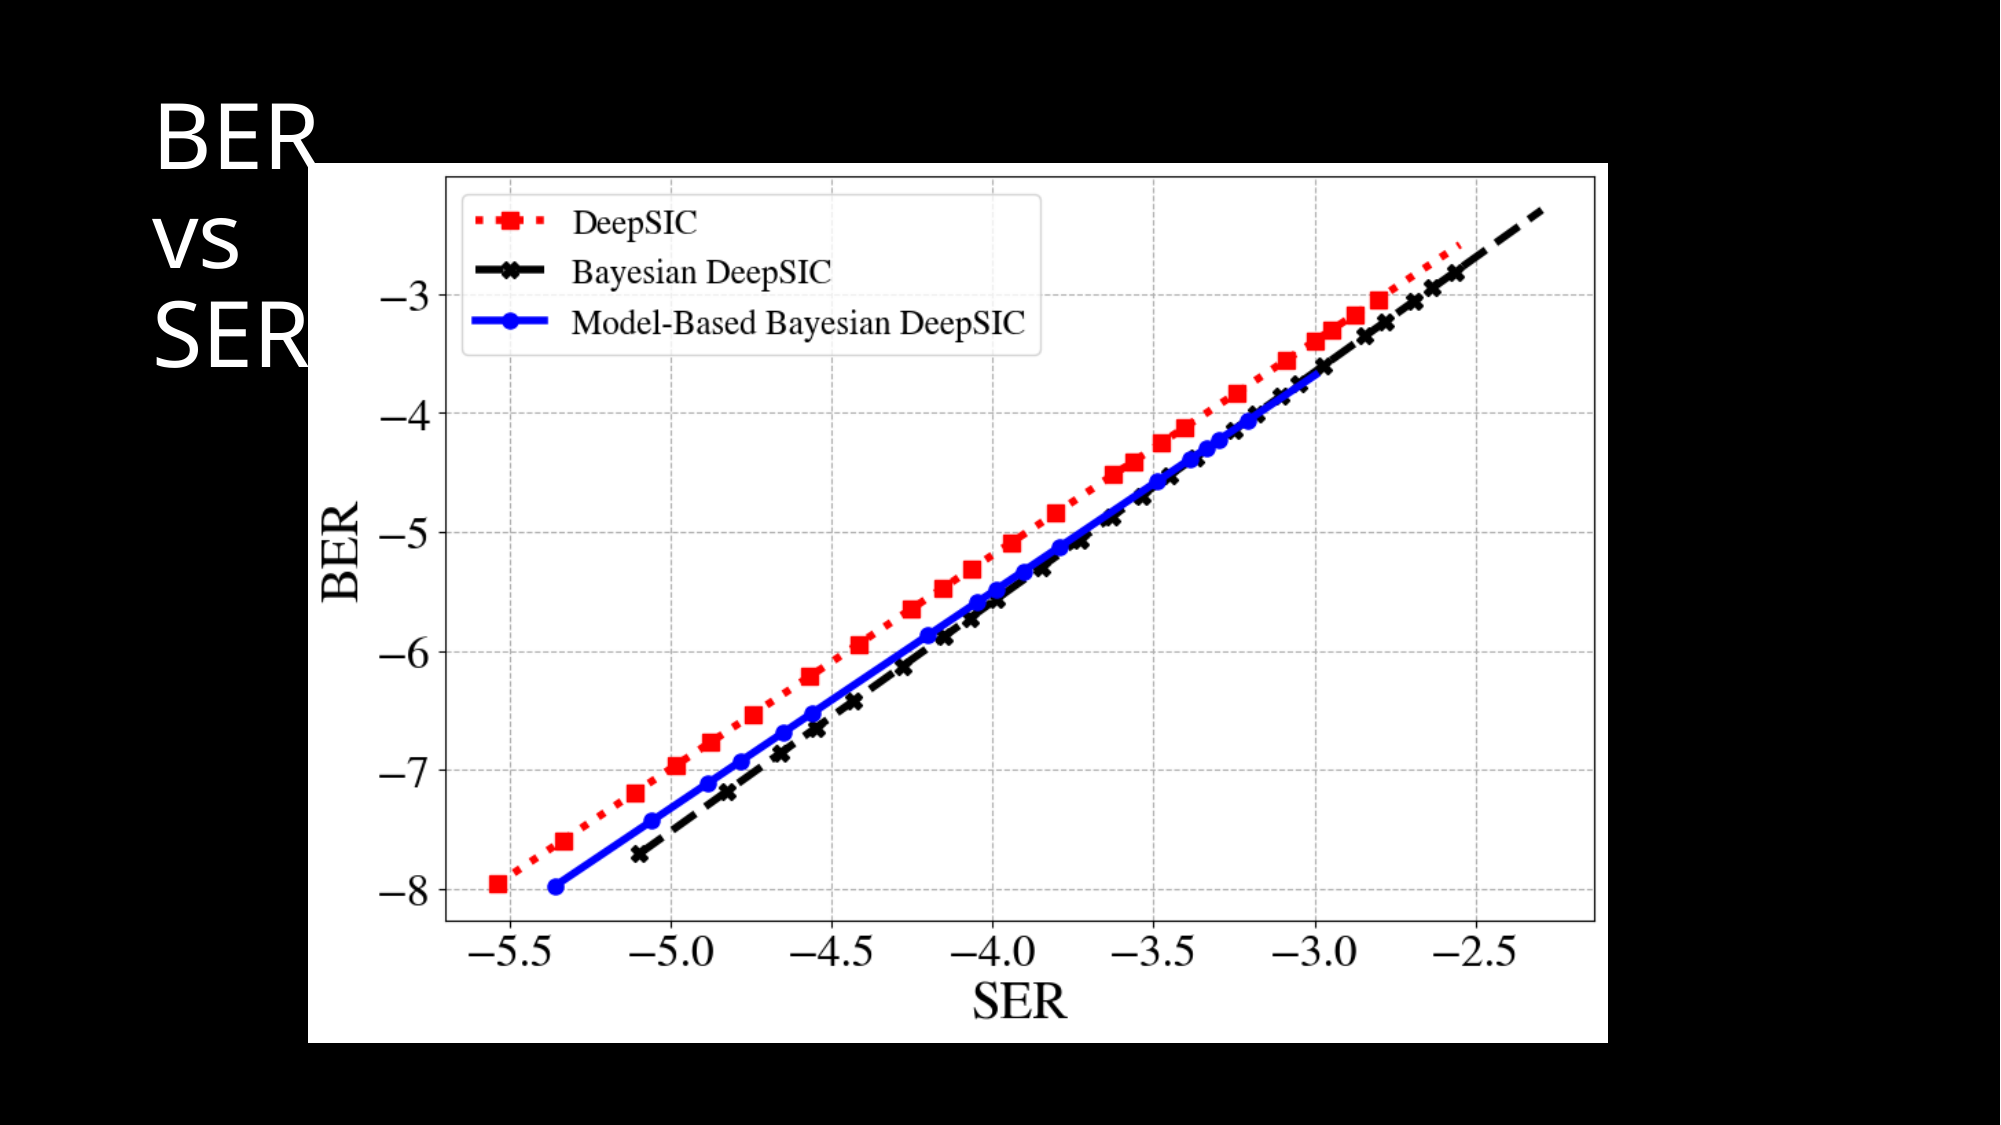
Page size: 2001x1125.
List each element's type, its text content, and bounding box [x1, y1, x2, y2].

title BER vs SER [137, 59, 1863, 418]
picture [308, 163, 1608, 1043]
